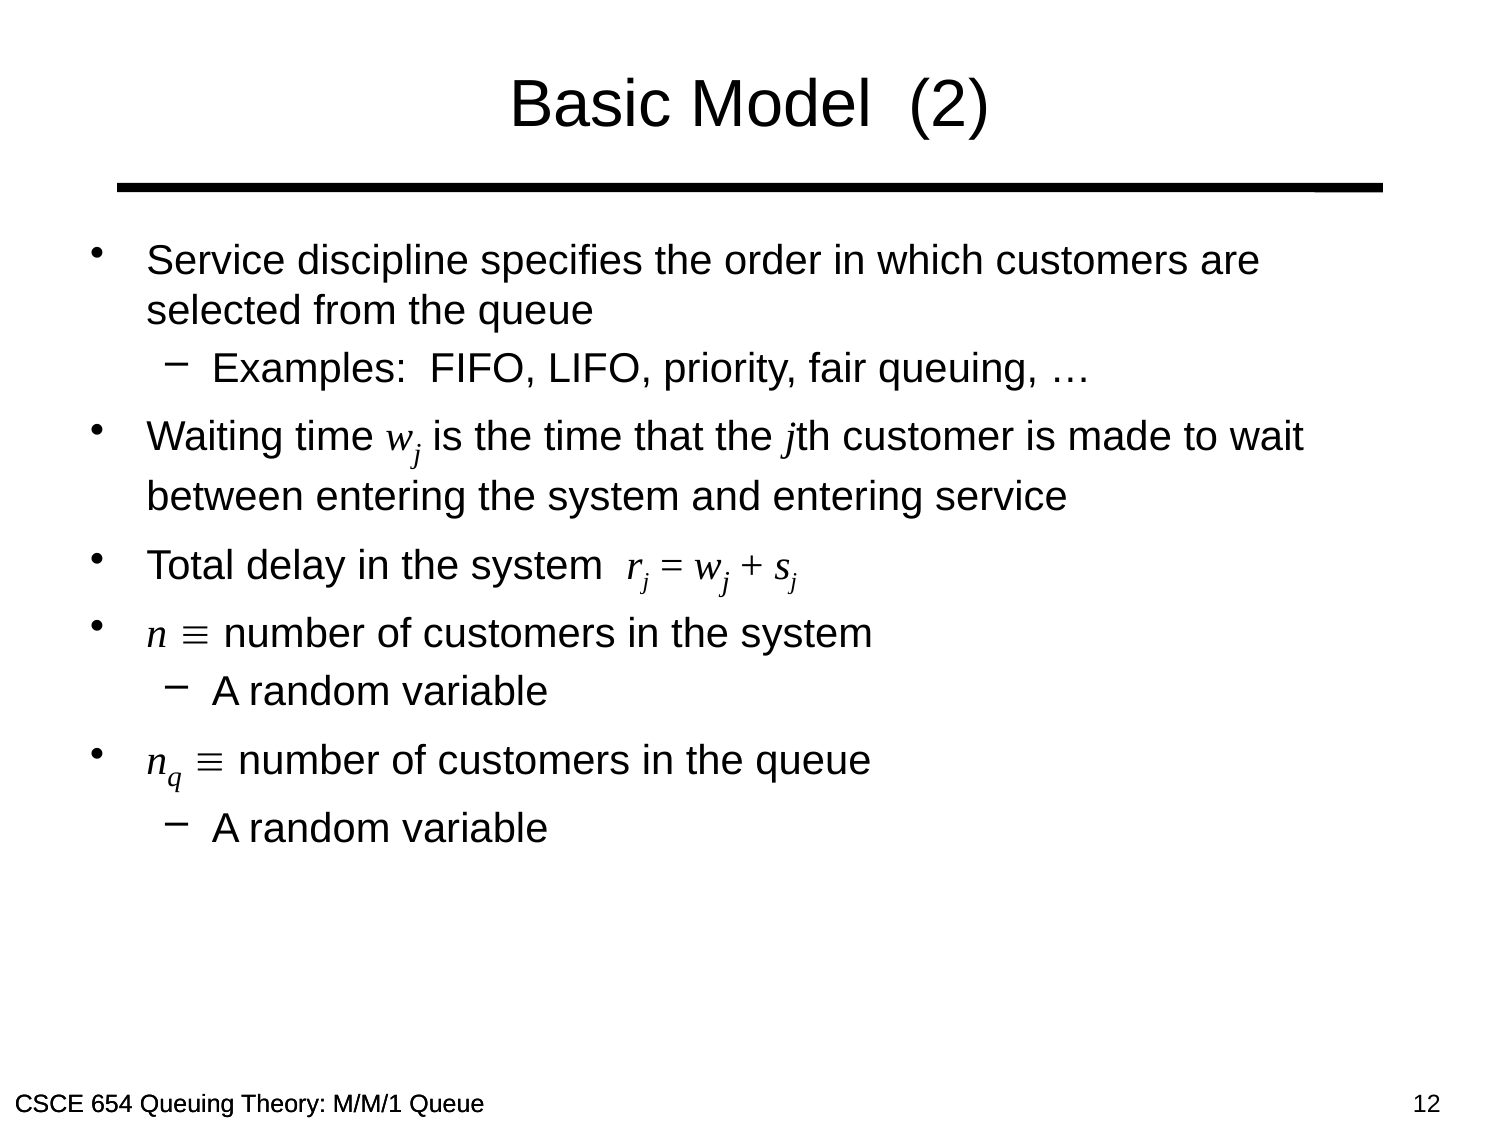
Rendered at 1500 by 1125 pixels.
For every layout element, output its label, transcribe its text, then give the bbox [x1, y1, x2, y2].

title Basic Model (2) [75, 24, 1425, 175]
list Service discipline specifies the order in which customers are selected from the queue Examples: FIFO, LIFO, priority, fair queuing, … Waiting time wj is the time that the jth customer is made to wait between entering the system and entering service Total delay in the system rj = wj + sj n  number of customers in the system A random variable nq  number of customers in the queue A random variable [75, 224, 1425, 1005]
